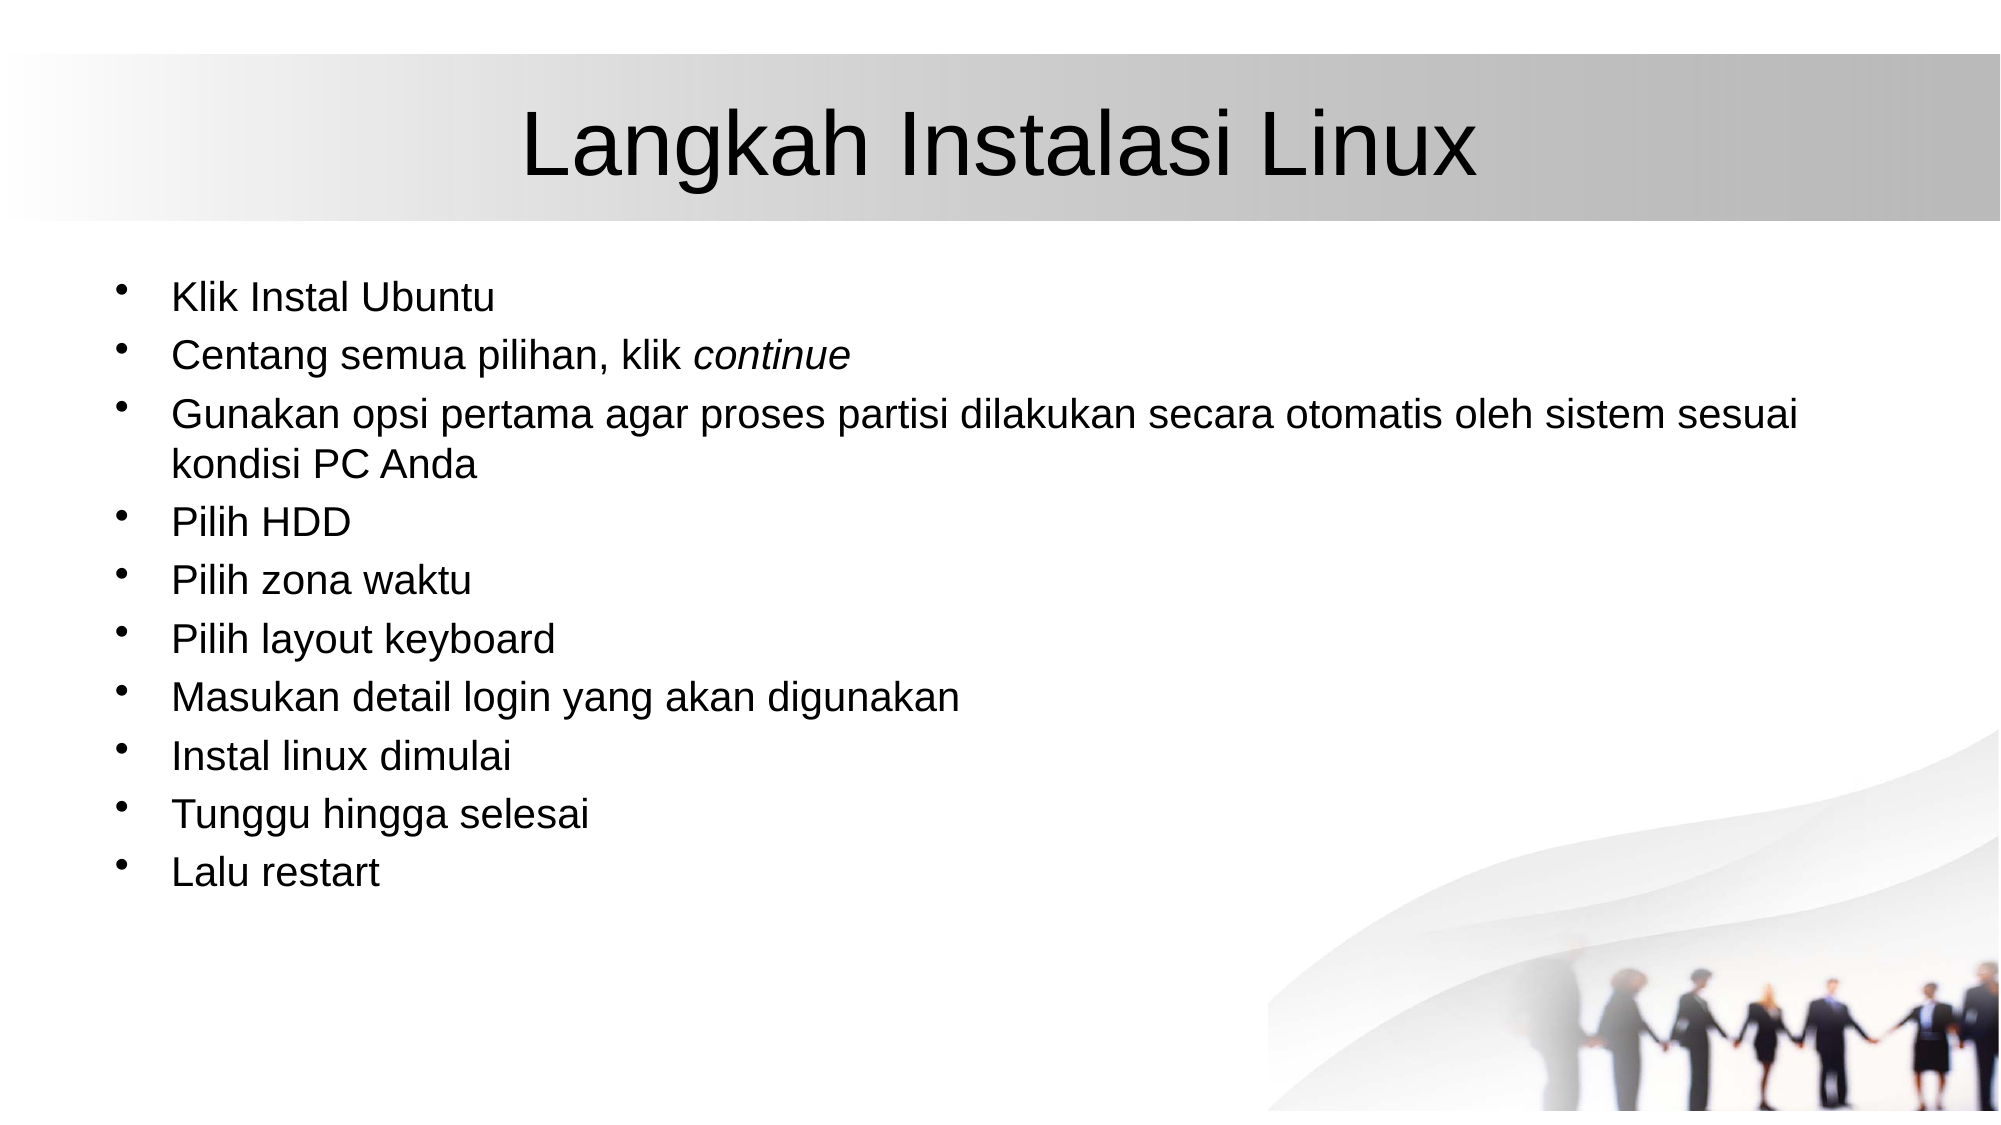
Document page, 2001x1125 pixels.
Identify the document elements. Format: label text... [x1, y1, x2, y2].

picture [1268, 728, 1999, 1111]
title Langkah Instalasi Linux [99, 44, 1901, 233]
list Klik Instal Ubuntu Centang semua pilihan, klik continue Gunakan opsi pertama agar proses partisi dilakukan secara otomatis oleh sistem sesuai kondisi PC Anda Pilih HDD Pilih zona waktu Pilih layout keyboard Masukan detail login yang akan digunakan Instal linux dimulai Tunggu hingga selesai Lalu restart [99, 262, 1901, 1006]
